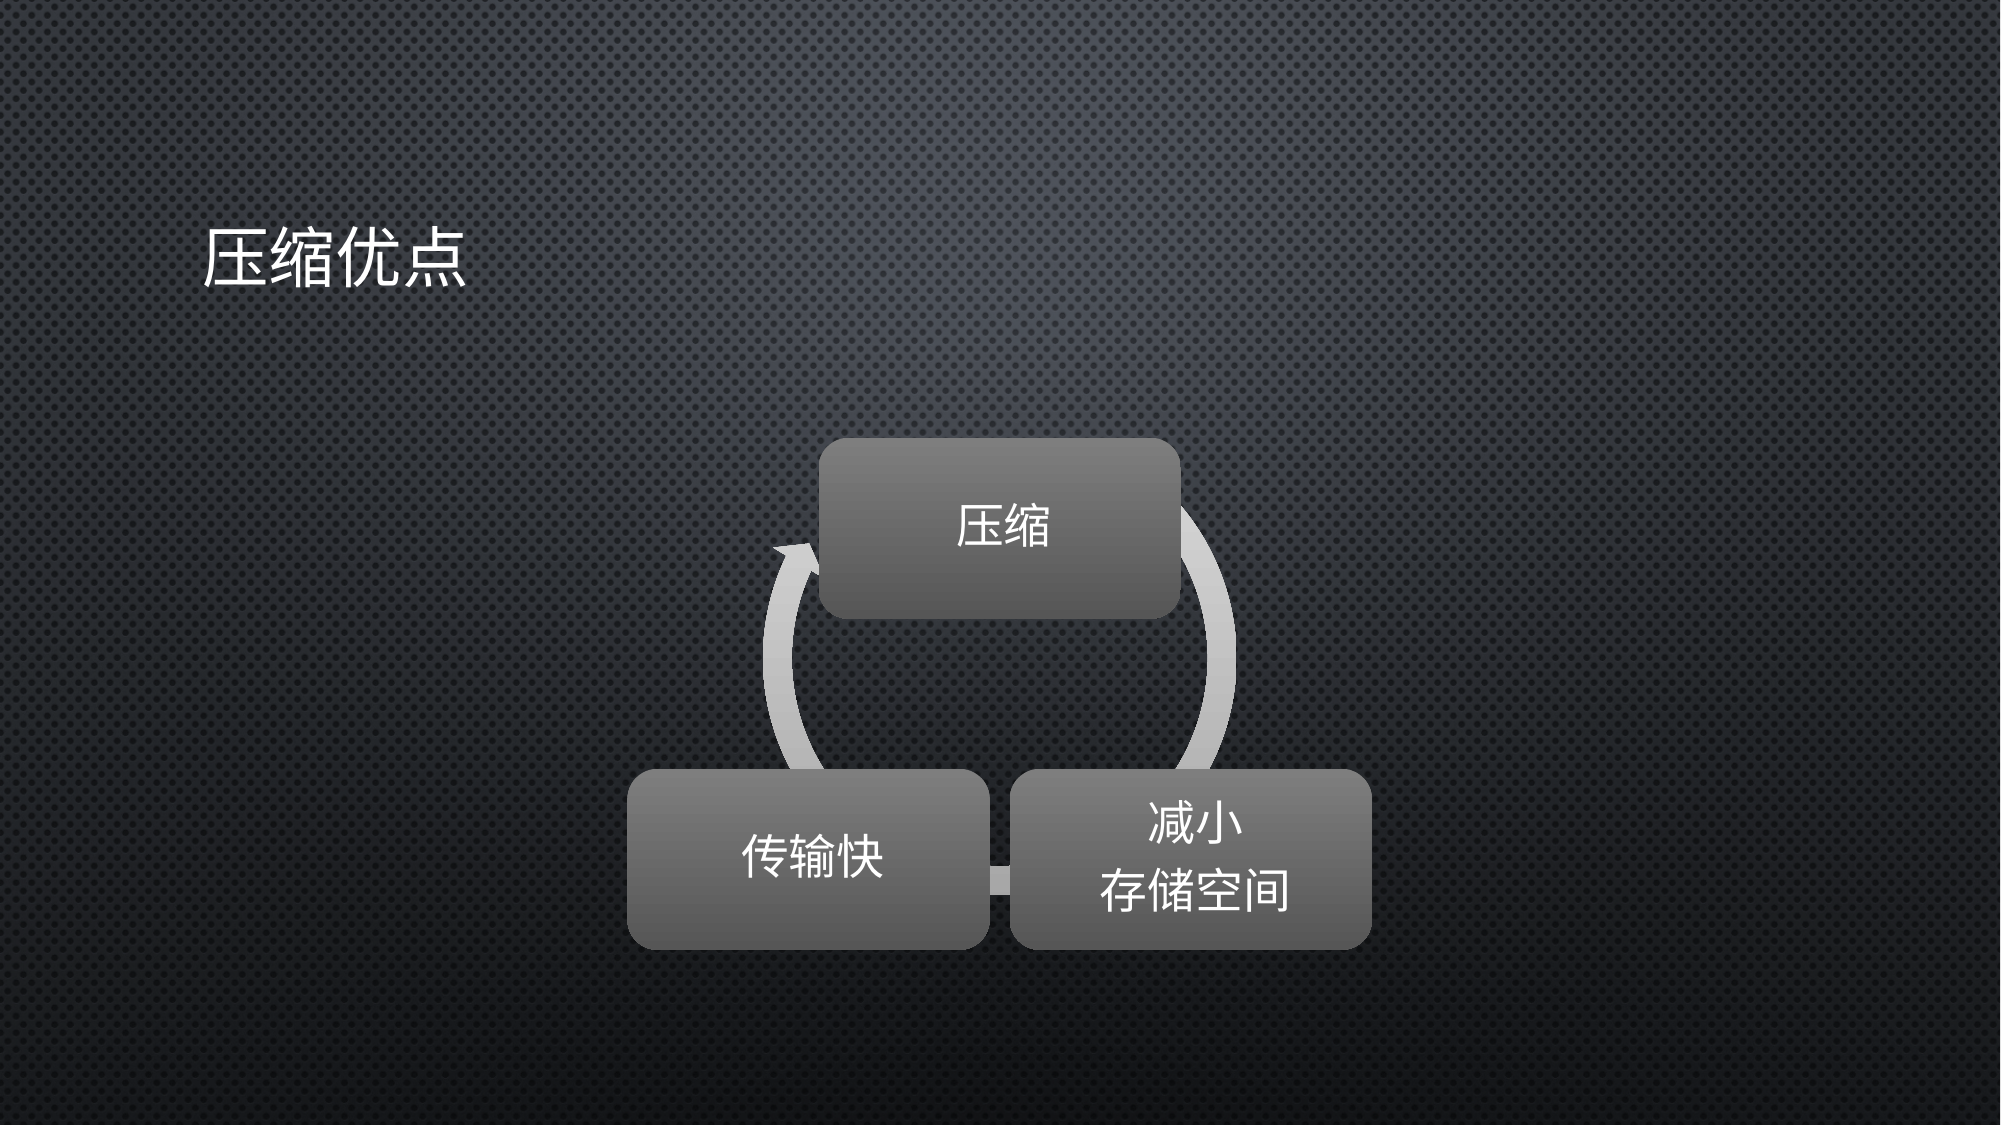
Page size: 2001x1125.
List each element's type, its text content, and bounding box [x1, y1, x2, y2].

title 压缩优点 [187, 99, 1813, 413]
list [186, 437, 1813, 951]
